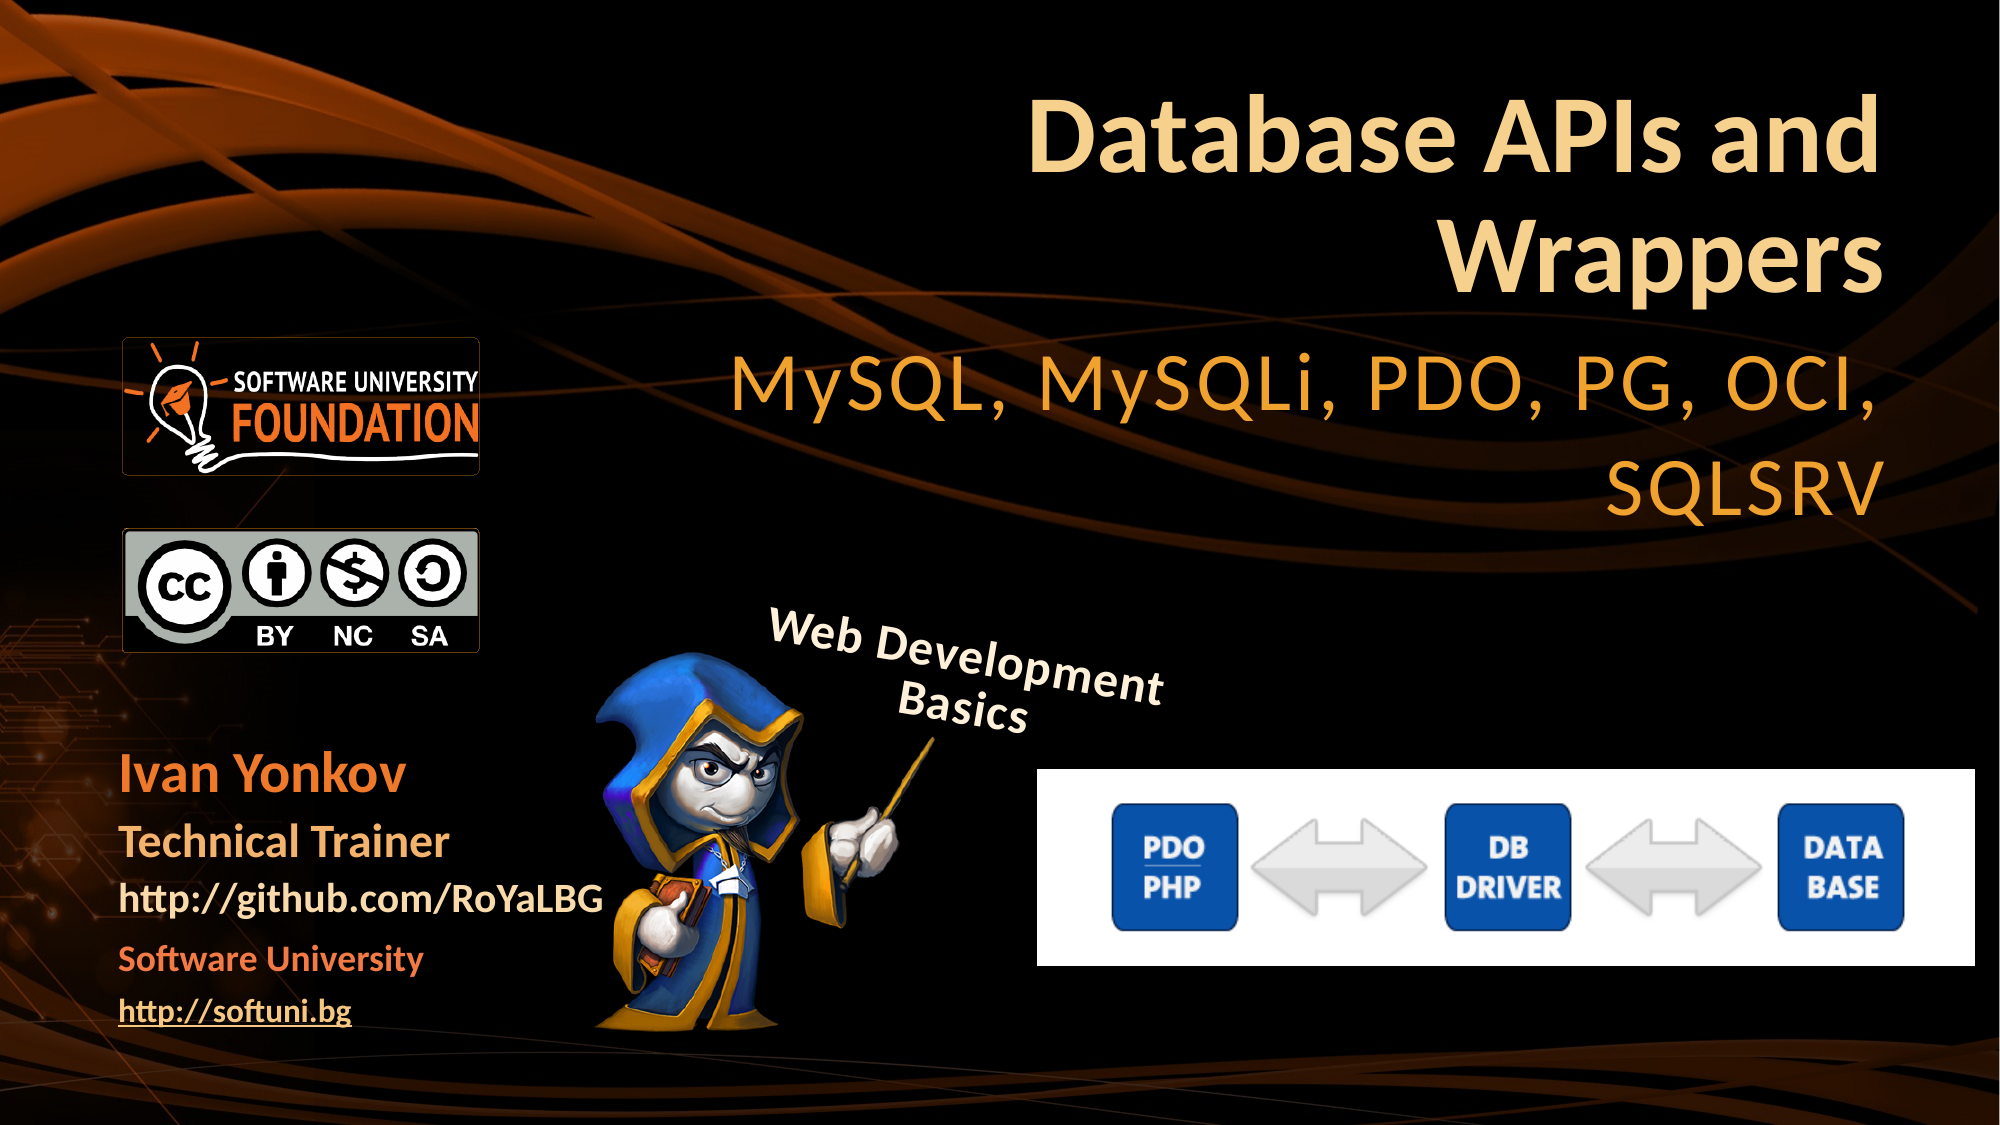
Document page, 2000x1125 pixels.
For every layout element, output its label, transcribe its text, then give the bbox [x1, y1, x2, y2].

title Database APIs and Wrappers [587, 75, 1885, 318]
list Software University [112, 925, 587, 981]
list http://softuni.bg [112, 981, 587, 1036]
subtitle MySQL, MySQLi, PDO, PG, OCI, SQLSRV [587, 322, 1885, 538]
list Technical Trainer [112, 800, 587, 862]
list http://github.com/RoYaLBG [112, 862, 587, 925]
text_box Web Development Basics [748, 589, 1186, 769]
list Ivan Yonkov [112, 723, 587, 800]
picture [0, 0, 2000, 1125]
